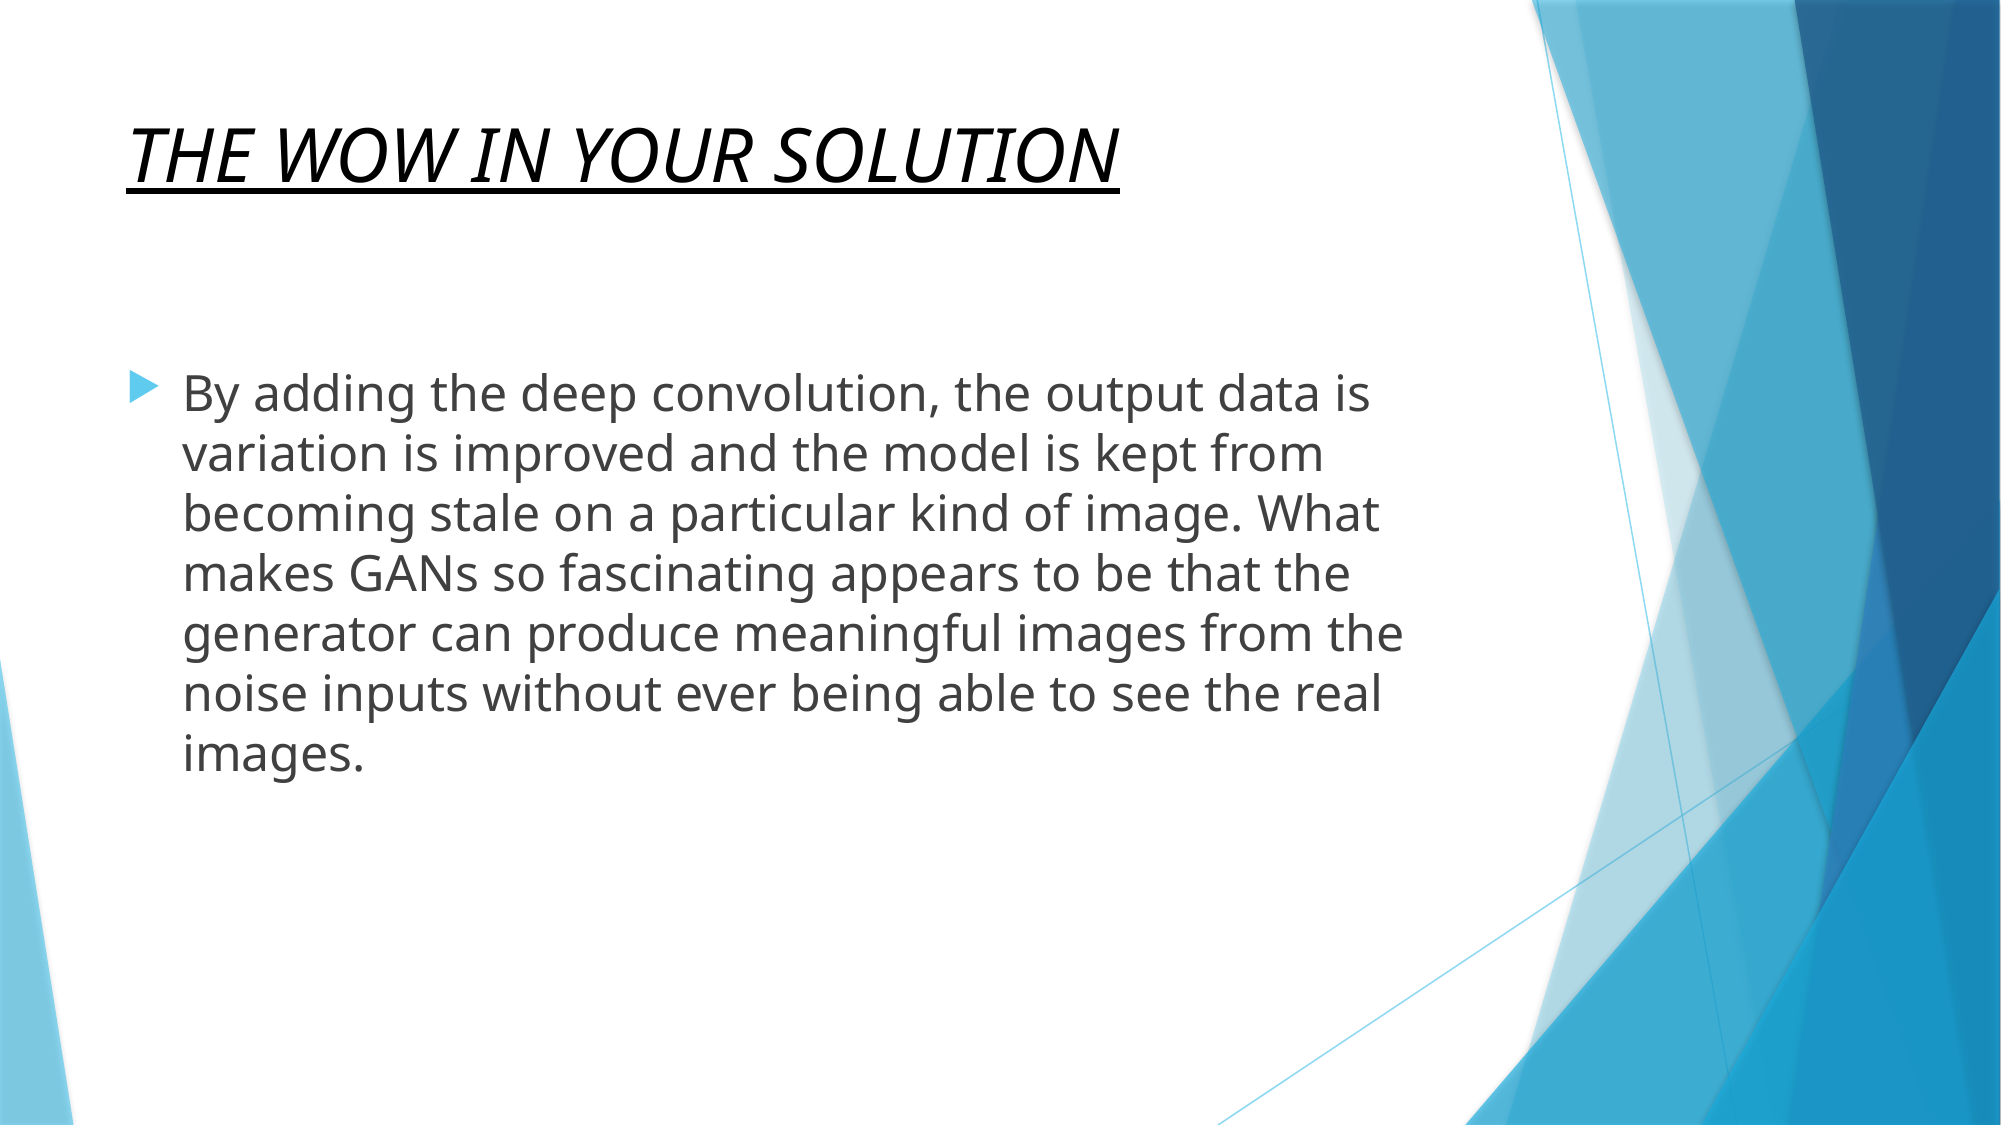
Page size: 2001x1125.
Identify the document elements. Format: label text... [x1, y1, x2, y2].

title THE WOW IN YOUR SOLUTION [111, 99, 1522, 317]
list By adding the deep convolution, the output data is variation is improved and the model is kept from becoming stale on a particular kind of image. What makes GANs so fascinating appears to be that the generator can produce meaningful images from the noise inputs without ever being able to see the real images. [111, 354, 1522, 992]
